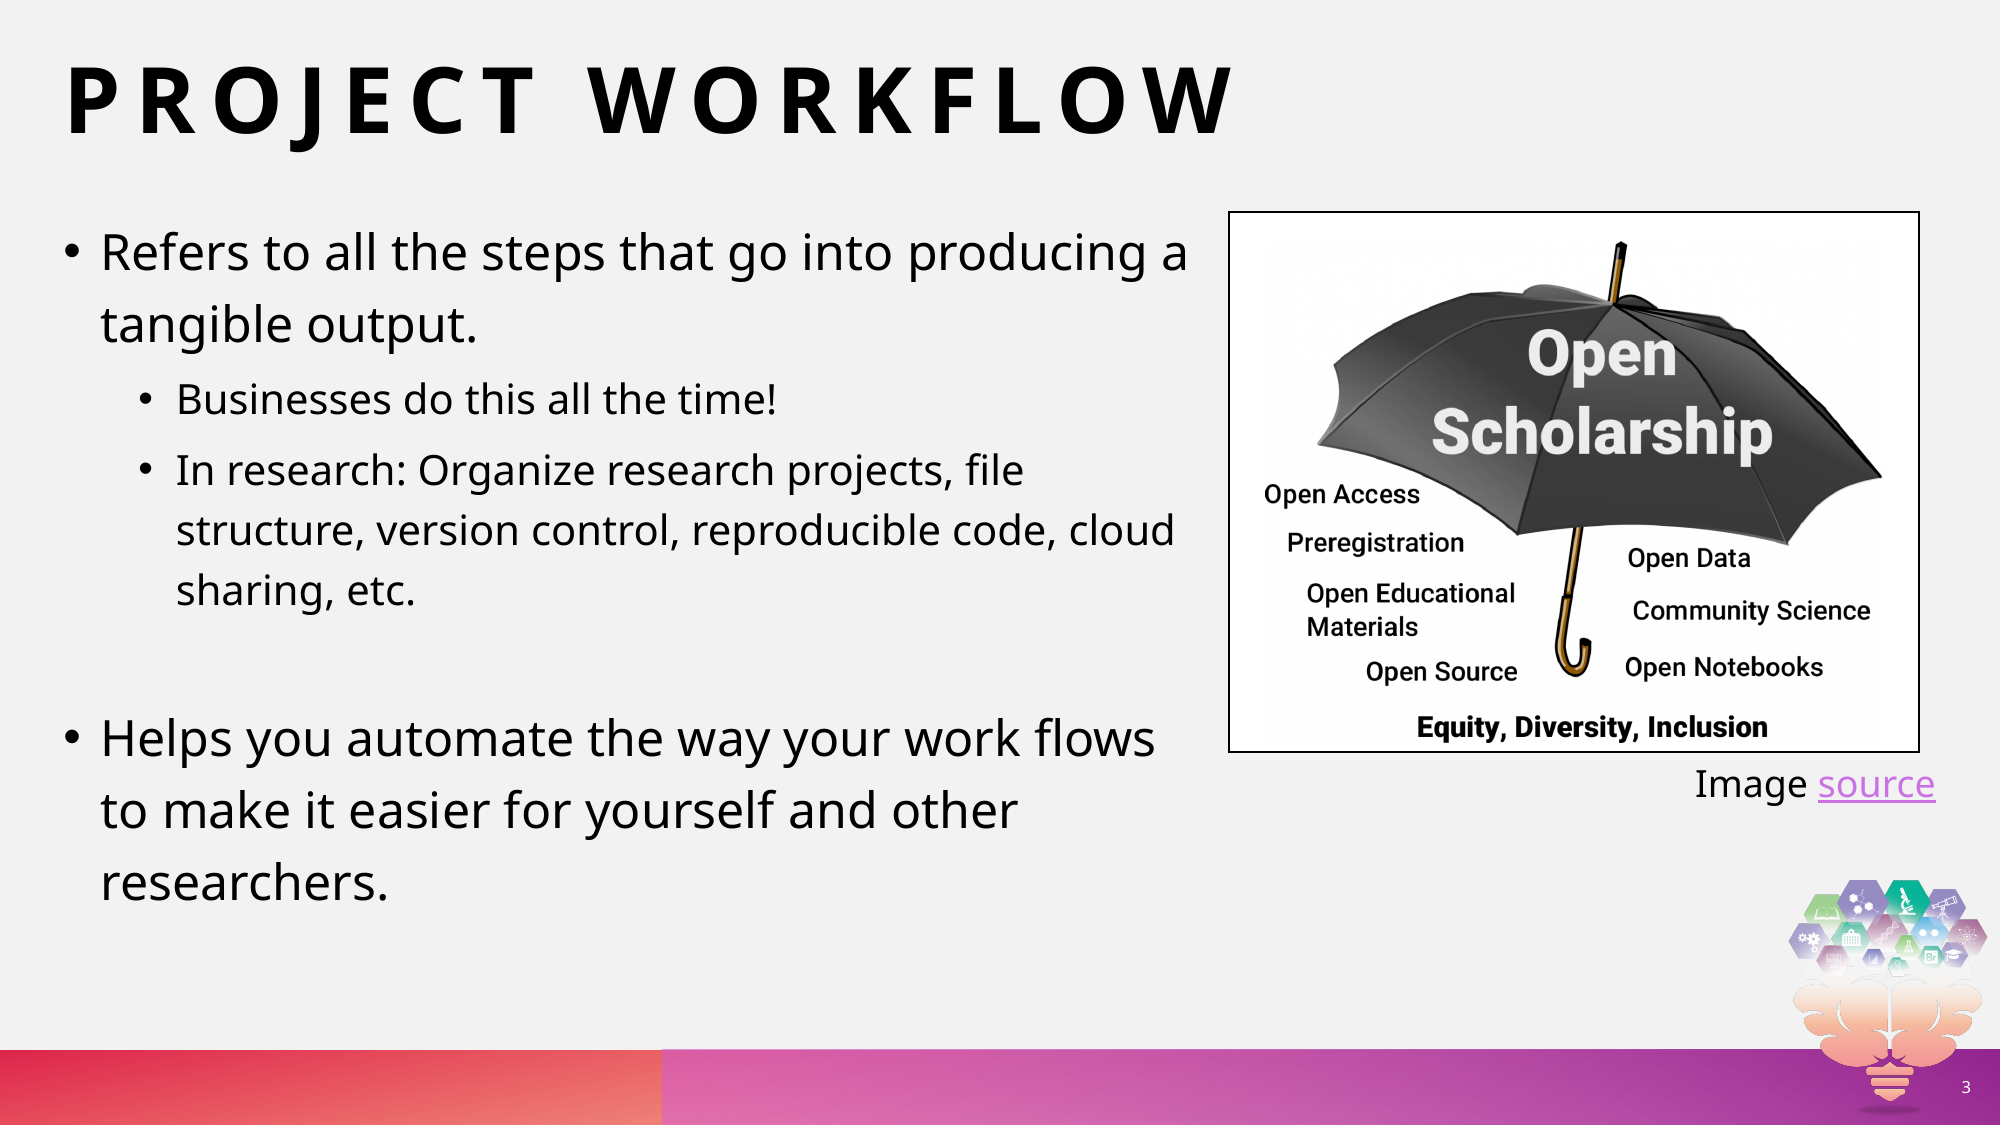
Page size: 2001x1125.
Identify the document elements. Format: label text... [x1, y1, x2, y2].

text_box [1228, 211, 1920, 753]
title PROJECT WORKFLOW [63, 0, 1979, 152]
picture [1265, 241, 1884, 744]
picture [1754, 860, 2000, 1125]
text_box Image source [1680, 752, 1951, 818]
list Refers to all the steps that go into producing a tangible output. Businesses do this all the time! In research: Organize research projects, file structure, version control, reproducible code, cloud sharing, etc. Helps you automate the way your work flows to make it easier for yourself and other researchers. [63, 208, 1194, 912]
